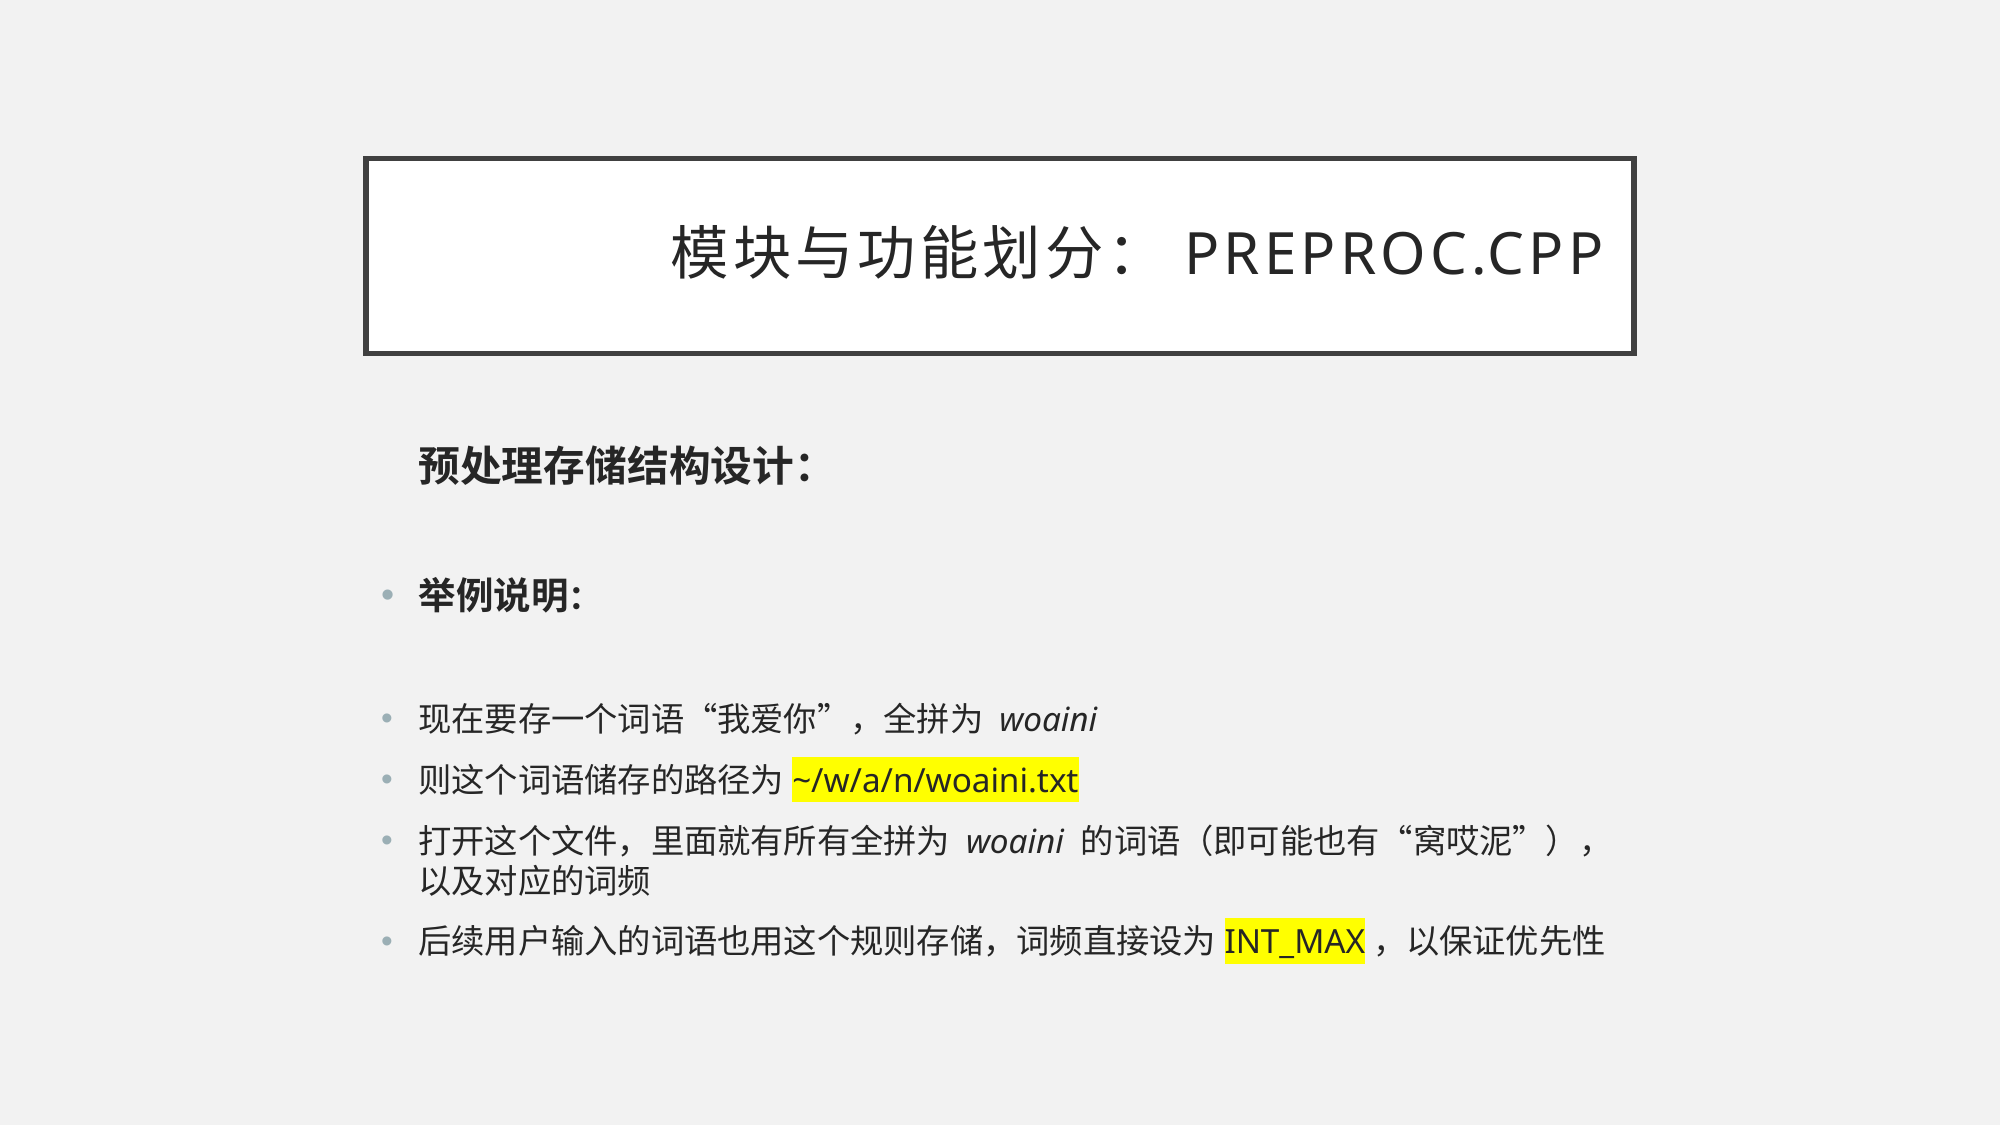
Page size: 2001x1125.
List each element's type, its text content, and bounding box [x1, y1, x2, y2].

title 模块与功能划分：preproc.cpp [363, 156, 1637, 356]
list 预处理存储结构设计： 举例说明： 现在要存一个词语“我爱你”，全拼为 woaini 则这个词语储存的路径为~/w/a/n/woaini.txt 打开这个文件，里面就有所有全拼为 woaini 的词语（即可能也有“窝哎泥”），以及对应的词频 后续用户输入的词语也用这个规则存储，词频直接设为INT_MAX，以保证优先性 [366, 432, 1634, 1012]
